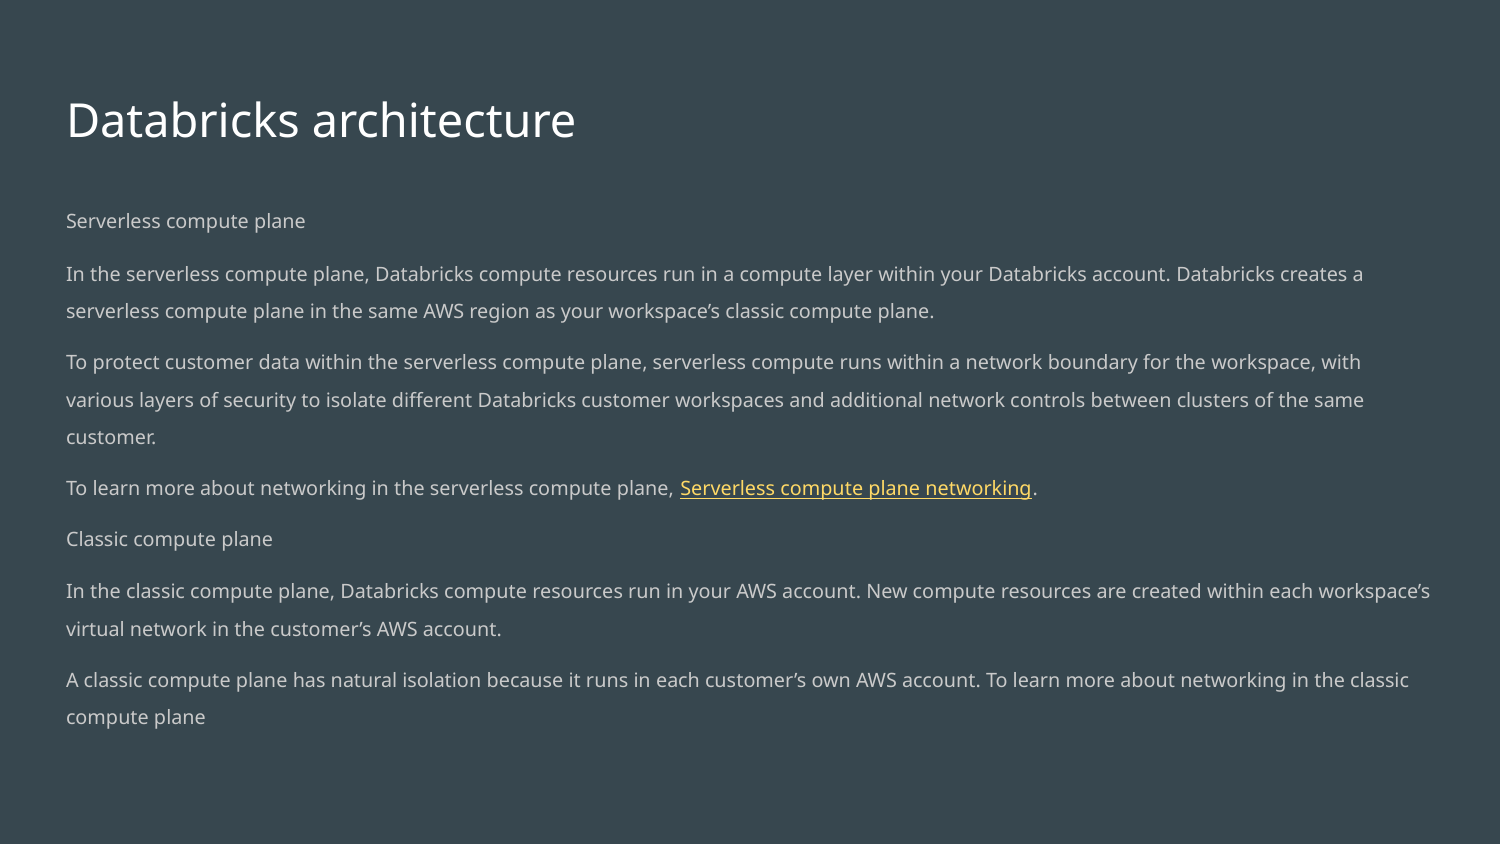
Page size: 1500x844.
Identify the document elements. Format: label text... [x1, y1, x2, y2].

title Databricks architecture [51, 72, 1449, 167]
list Serverless compute plane In the serverless compute plane, Databricks compute resources run in a compute layer within your Databricks account. Databricks creates a serverless compute plane in the same AWS region as your workspace’s classic compute plane. To protect customer data within the serverless compute plane, serverless compute runs within a network boundary for the workspace, with various layers of security to isolate different Databricks customer workspaces and additional network controls between clusters of the same customer. To learn more about networking in the serverless compute plane, Serverless compute plane networking. Classic compute plane In the classic compute plane, Databricks compute resources run in your AWS account. New compute resources are created within each workspace’s virtual network in the customer’s AWS account. A classic compute plane has natural isolation because it runs in each customer’s own AWS account. To learn more about networking in the classic compute plane [51, 189, 1449, 750]
